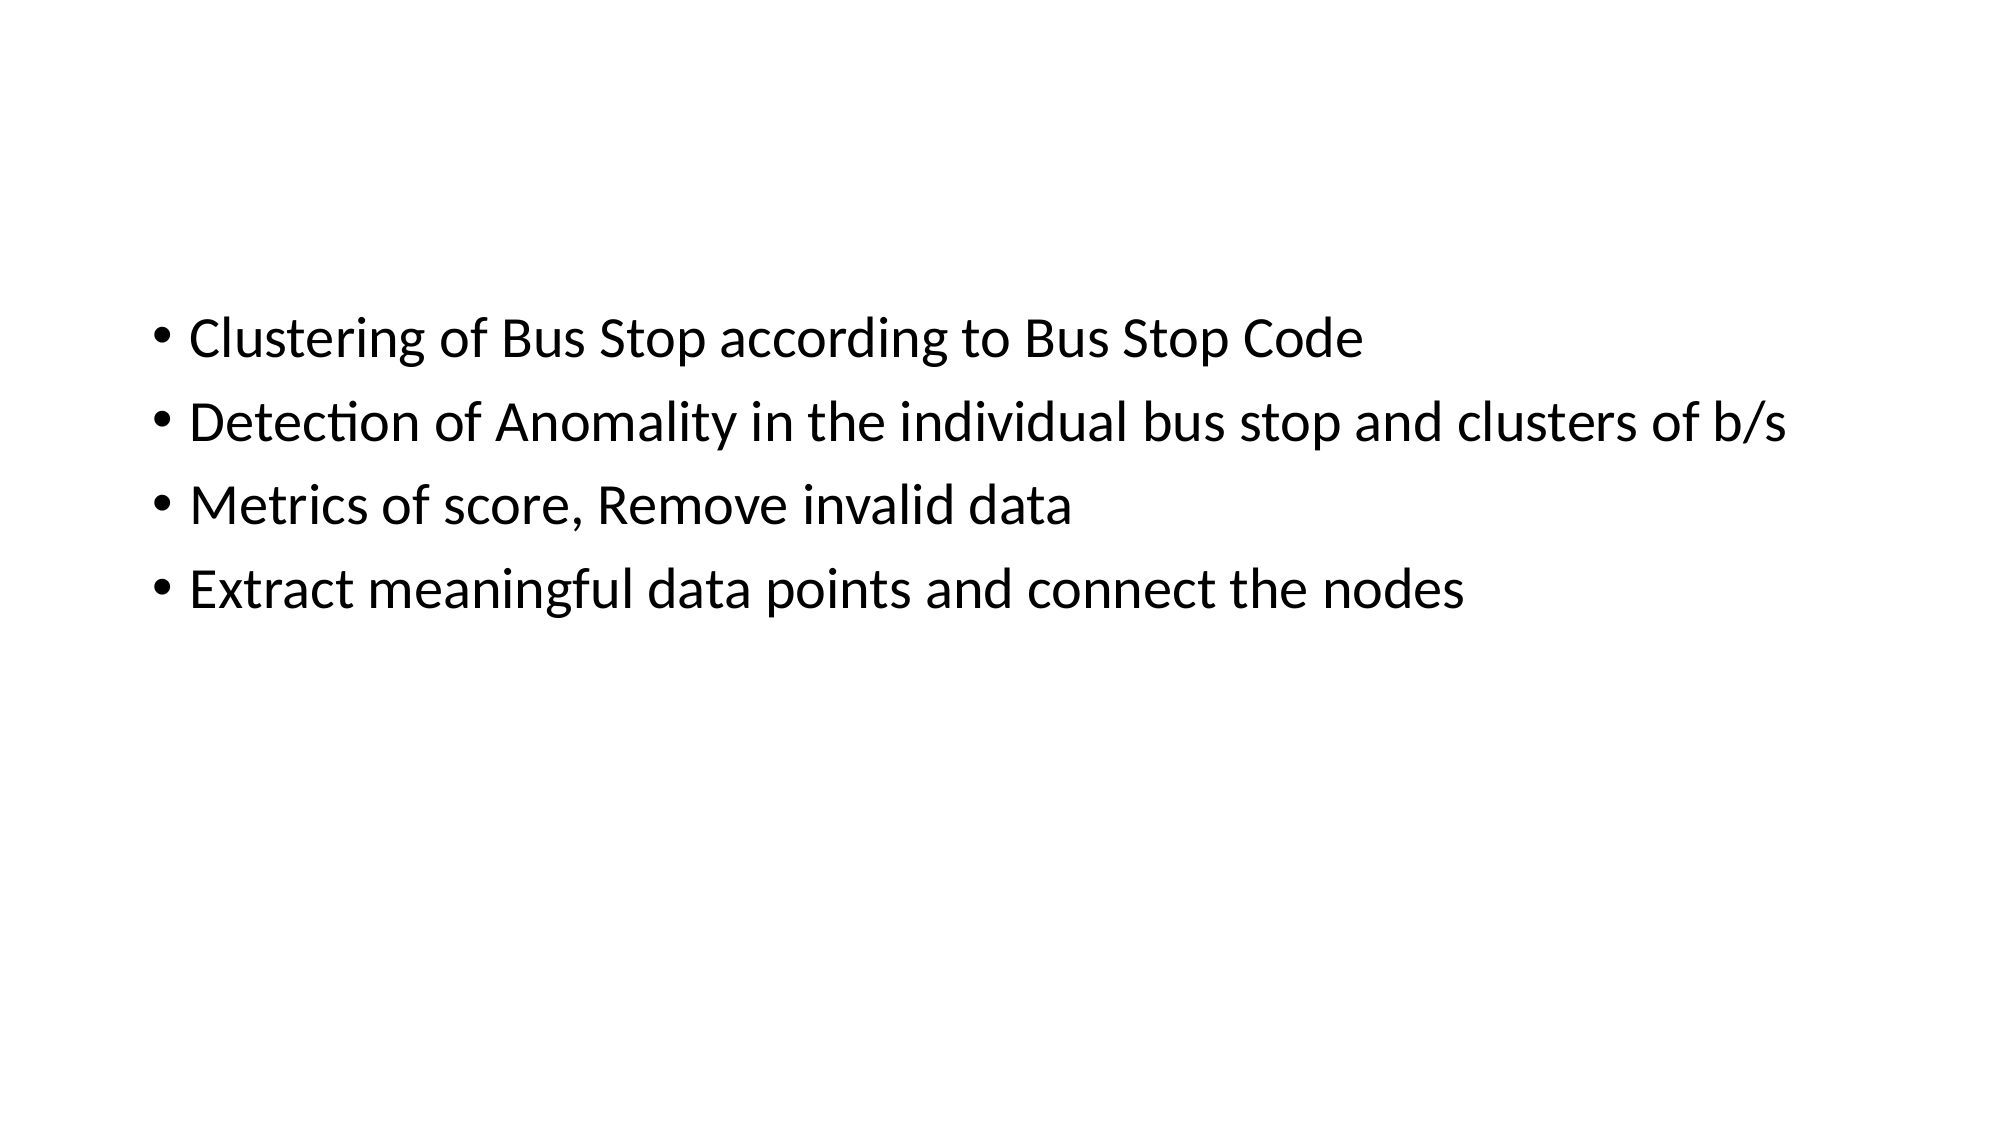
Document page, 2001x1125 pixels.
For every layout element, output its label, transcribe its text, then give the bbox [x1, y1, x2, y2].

list Clustering of Bus Stop according to Bus Stop Code Detection of Anomality in the individual bus stop and clusters of b/s Metrics of score, Remove invalid data Extract meaningful data points and connect the nodes [137, 299, 1863, 1014]
